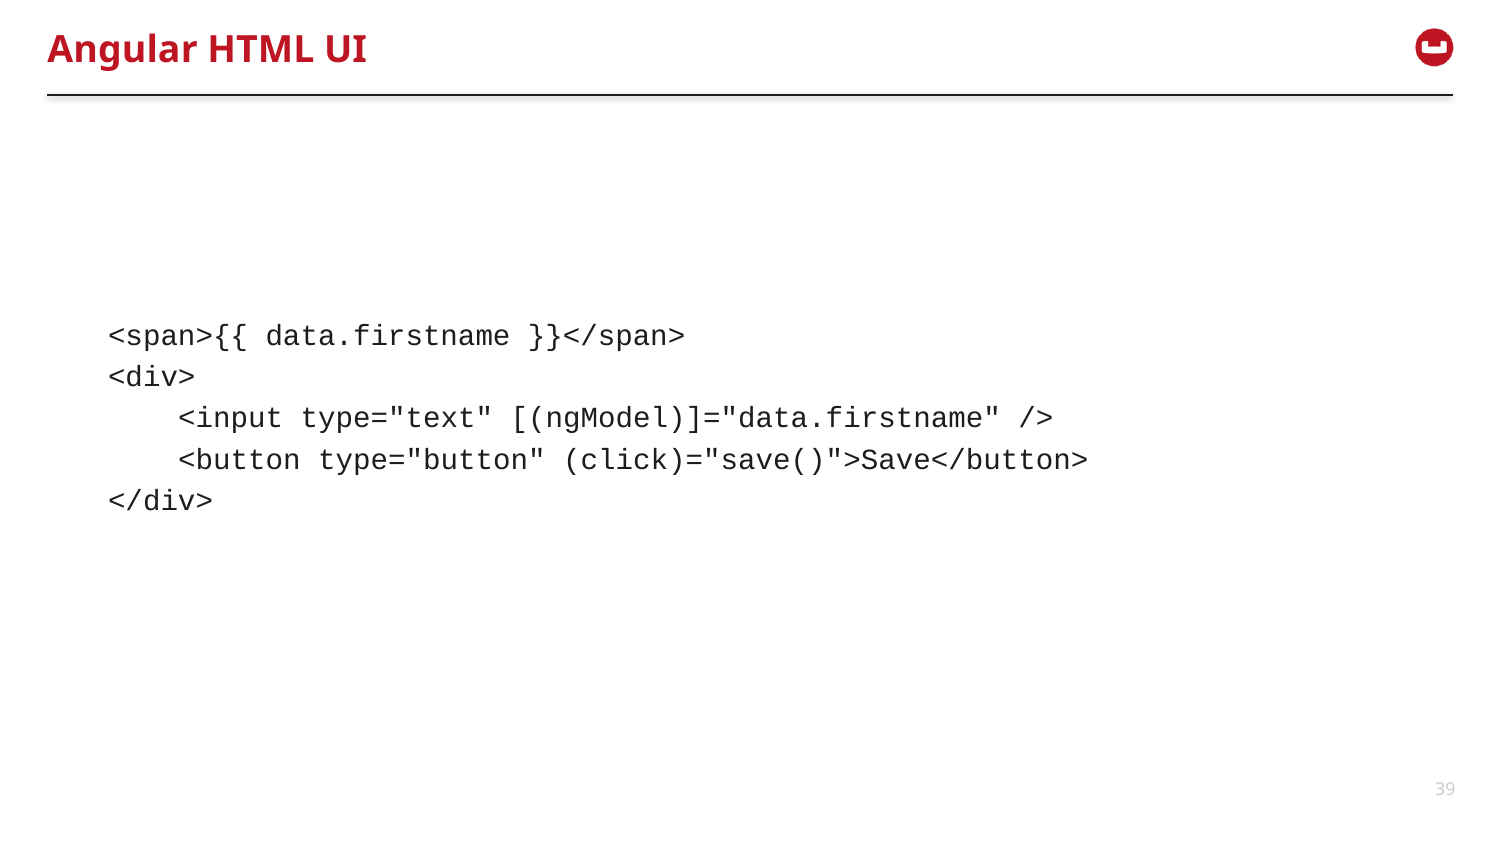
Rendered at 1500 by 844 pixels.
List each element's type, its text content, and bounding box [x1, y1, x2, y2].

picture [1414, 27, 1454, 67]
title Angular HTML UI [32, 7, 1345, 96]
list <span>{{ data.firstname }}</span> <div> <input type="text" [(ngModel)]="data.firstname" /> <button type="button" (click)="save()">Save</button> </div> [93, 308, 1407, 535]
